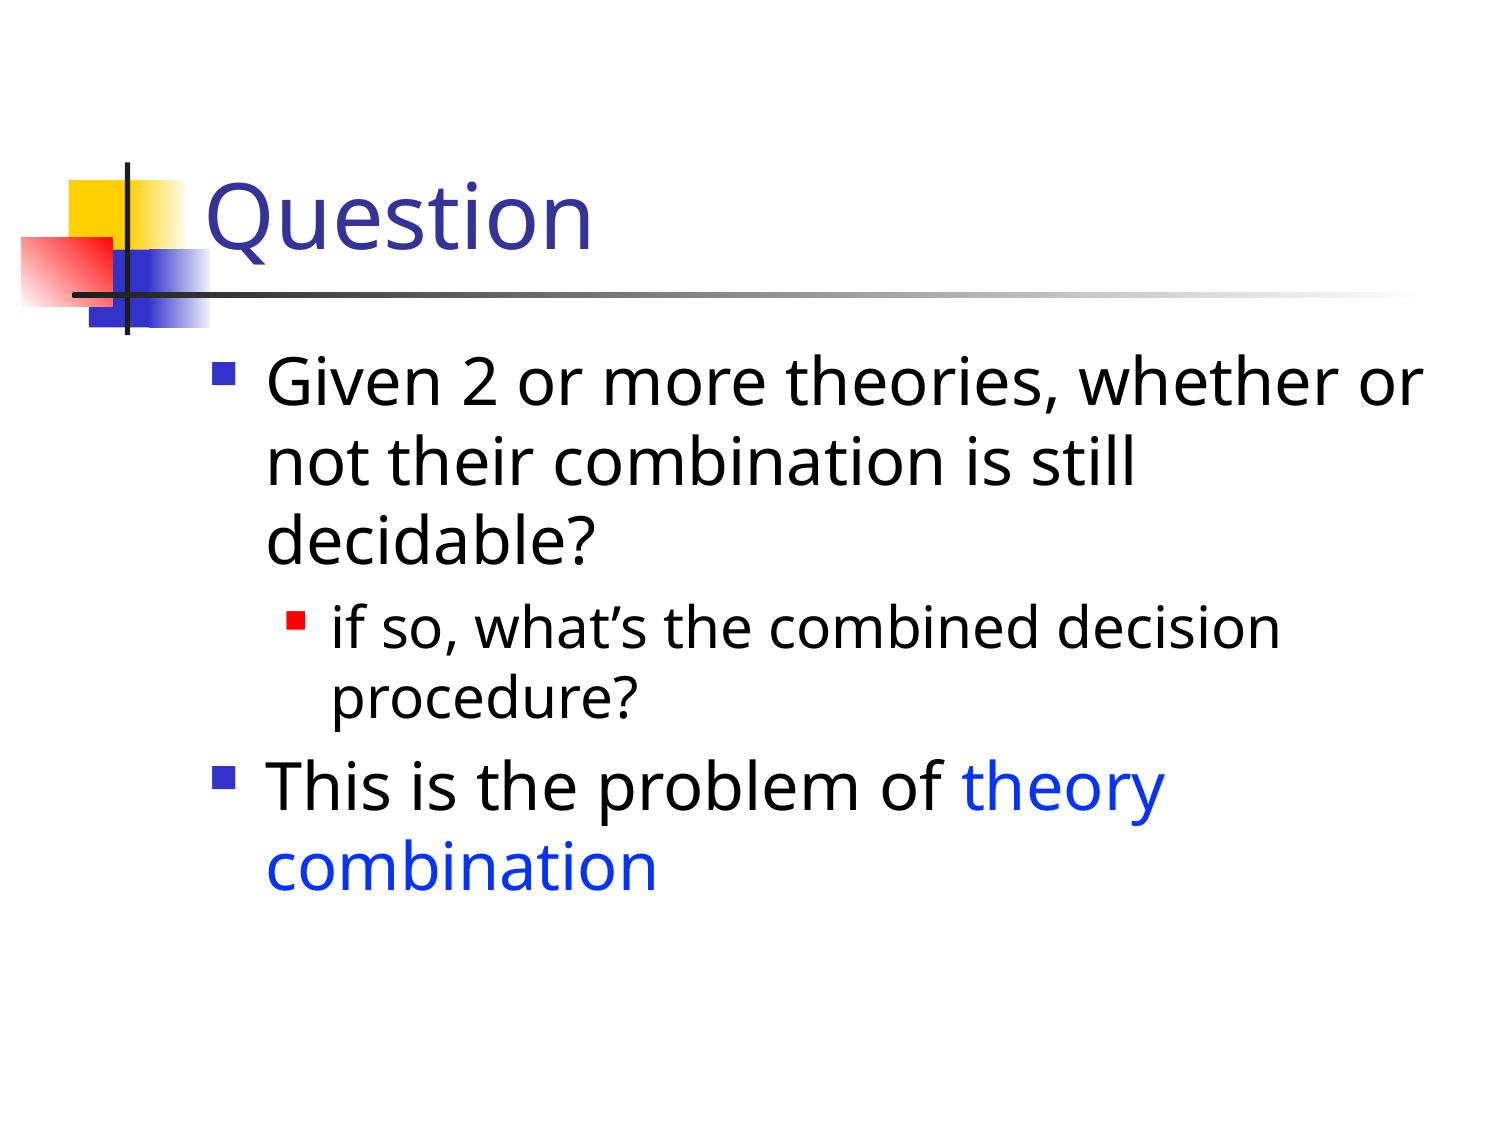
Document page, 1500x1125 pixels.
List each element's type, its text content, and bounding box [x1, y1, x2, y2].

title Question [188, 35, 1468, 275]
list Given 2 or more theories, whether or not their combination is still decidable? if so, what’s the combined decision procedure? This is the problem of theory combination [193, 331, 1469, 1006]
